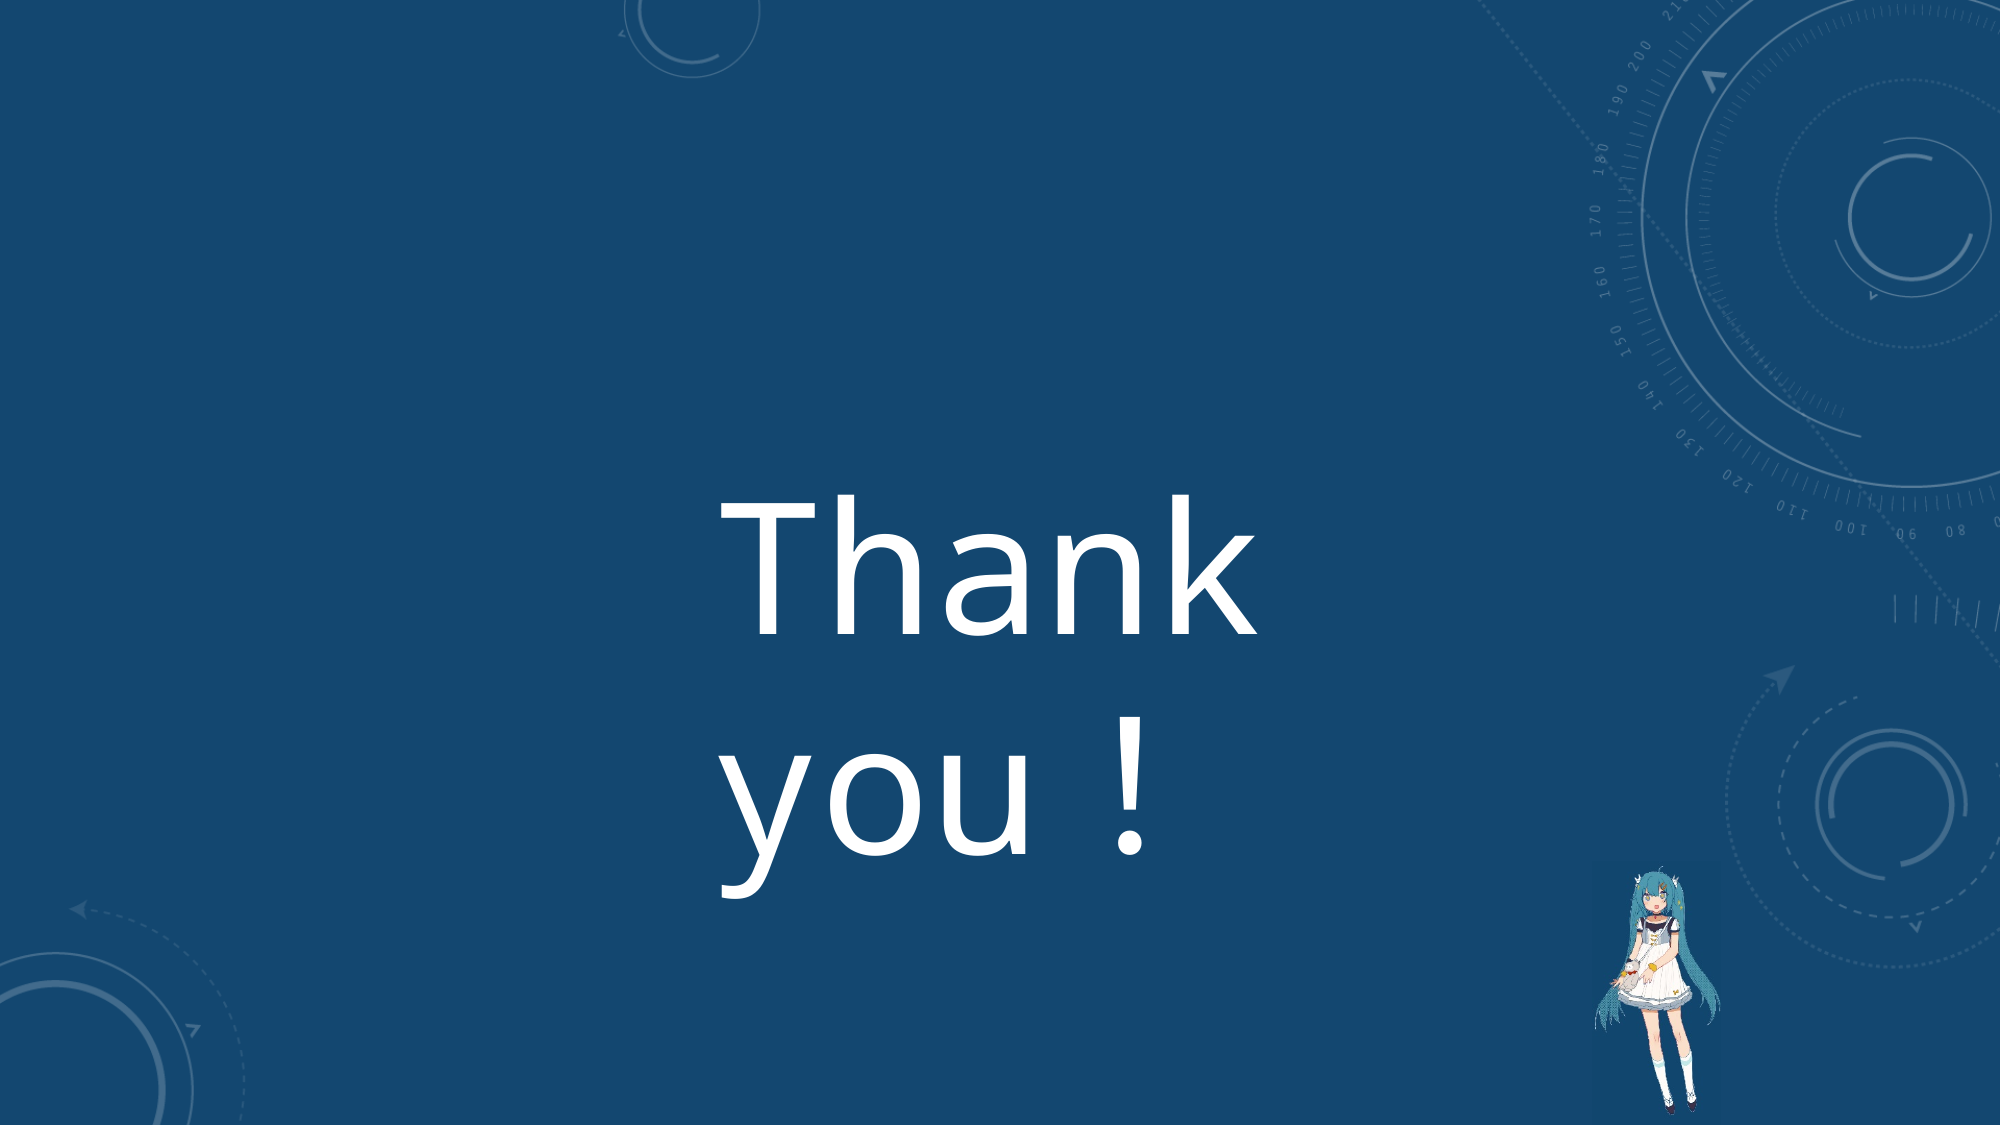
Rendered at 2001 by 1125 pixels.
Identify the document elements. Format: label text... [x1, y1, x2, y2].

text_box Thank you！ [385, 443, 1593, 899]
picture [0, 0, 2000, 1125]
